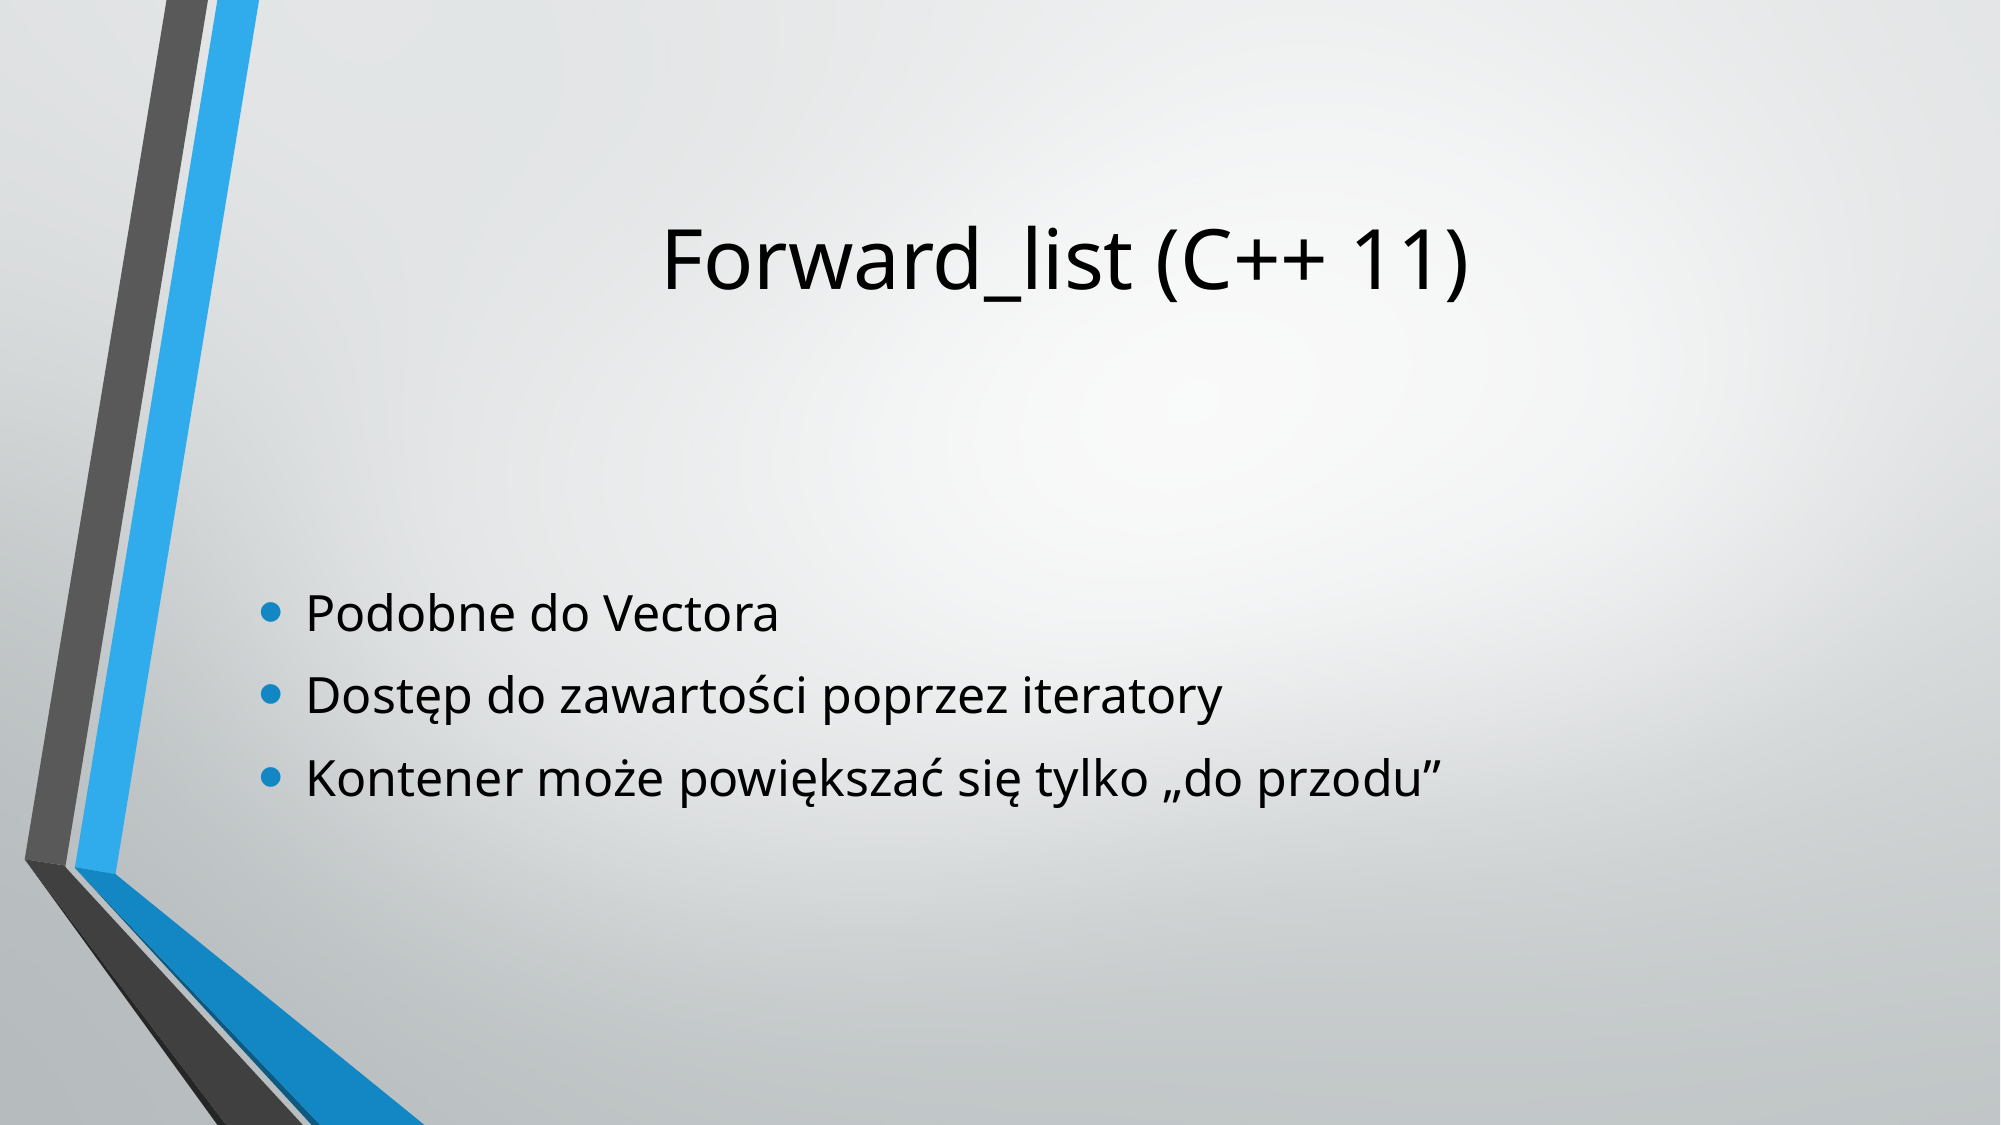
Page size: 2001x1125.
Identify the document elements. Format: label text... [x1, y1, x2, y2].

title Forward_list (C++ 11) [243, 112, 1887, 400]
list Podobne do Vectora Dostęp do zawartości poprzez iteratory Kontener może powiększać się tylko „do przodu” [243, 437, 1887, 950]
